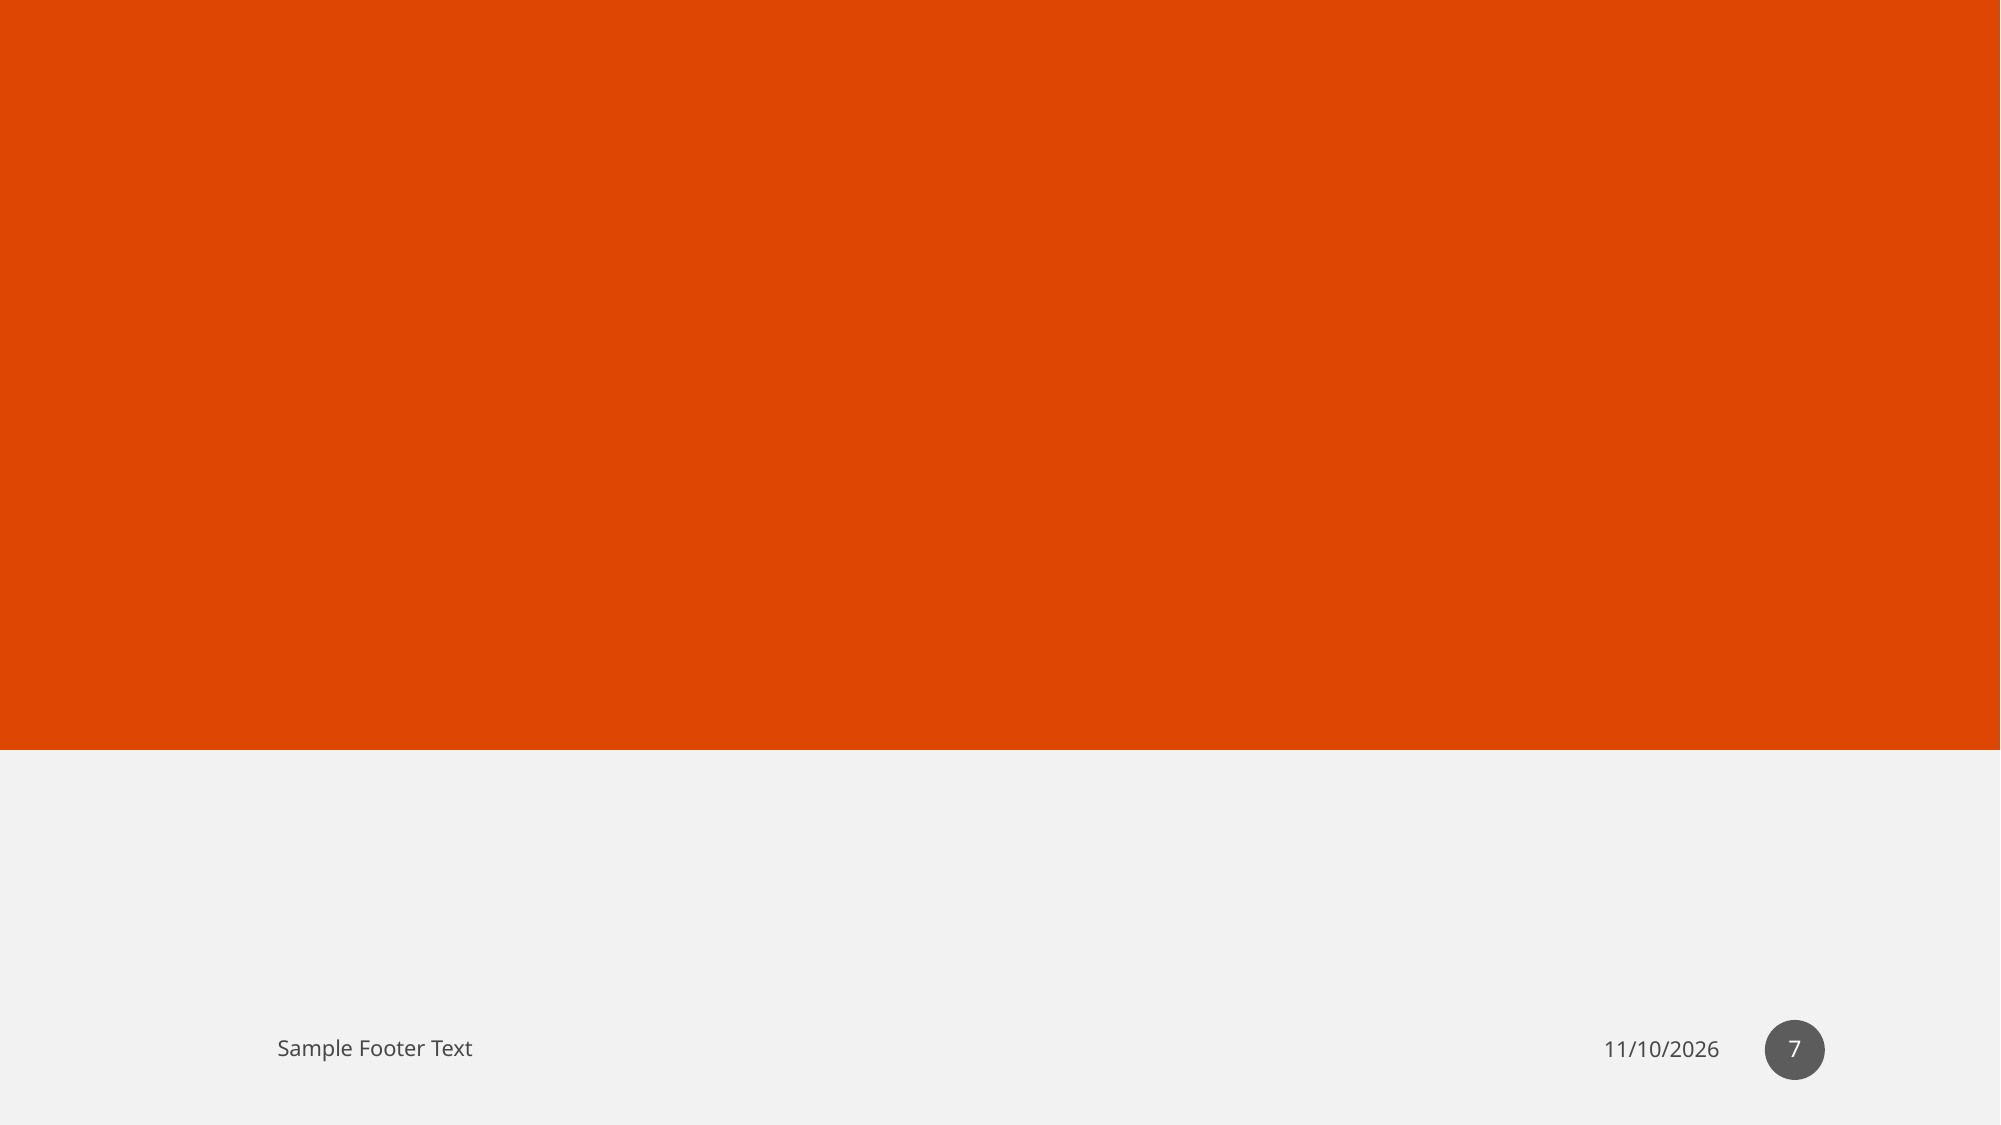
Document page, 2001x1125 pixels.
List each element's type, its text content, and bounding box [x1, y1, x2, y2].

footer Sample Footer Text [262, 1023, 1231, 1076]
slide_number 7 [1764, 1019, 1825, 1080]
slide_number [1283, 1023, 1735, 1077]
picture [0, 0, 2000, 750]
